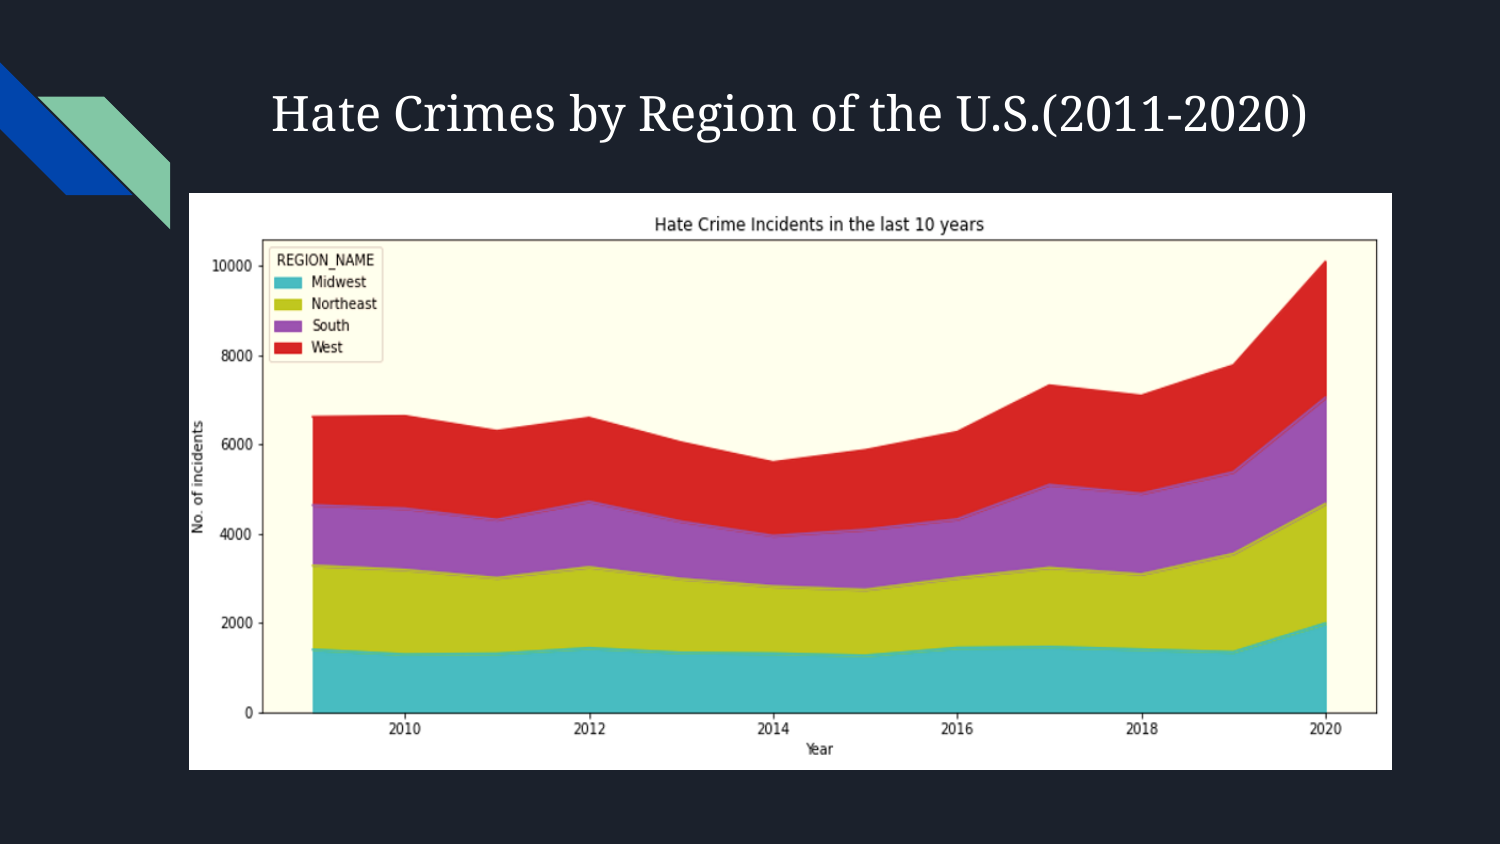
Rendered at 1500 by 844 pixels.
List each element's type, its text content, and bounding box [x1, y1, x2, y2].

title Hate Crimes by Region of the U.S.(2011-2020) [212, 64, 1368, 182]
list Insert text [212, 182, 1446, 829]
picture [188, 193, 1392, 770]
